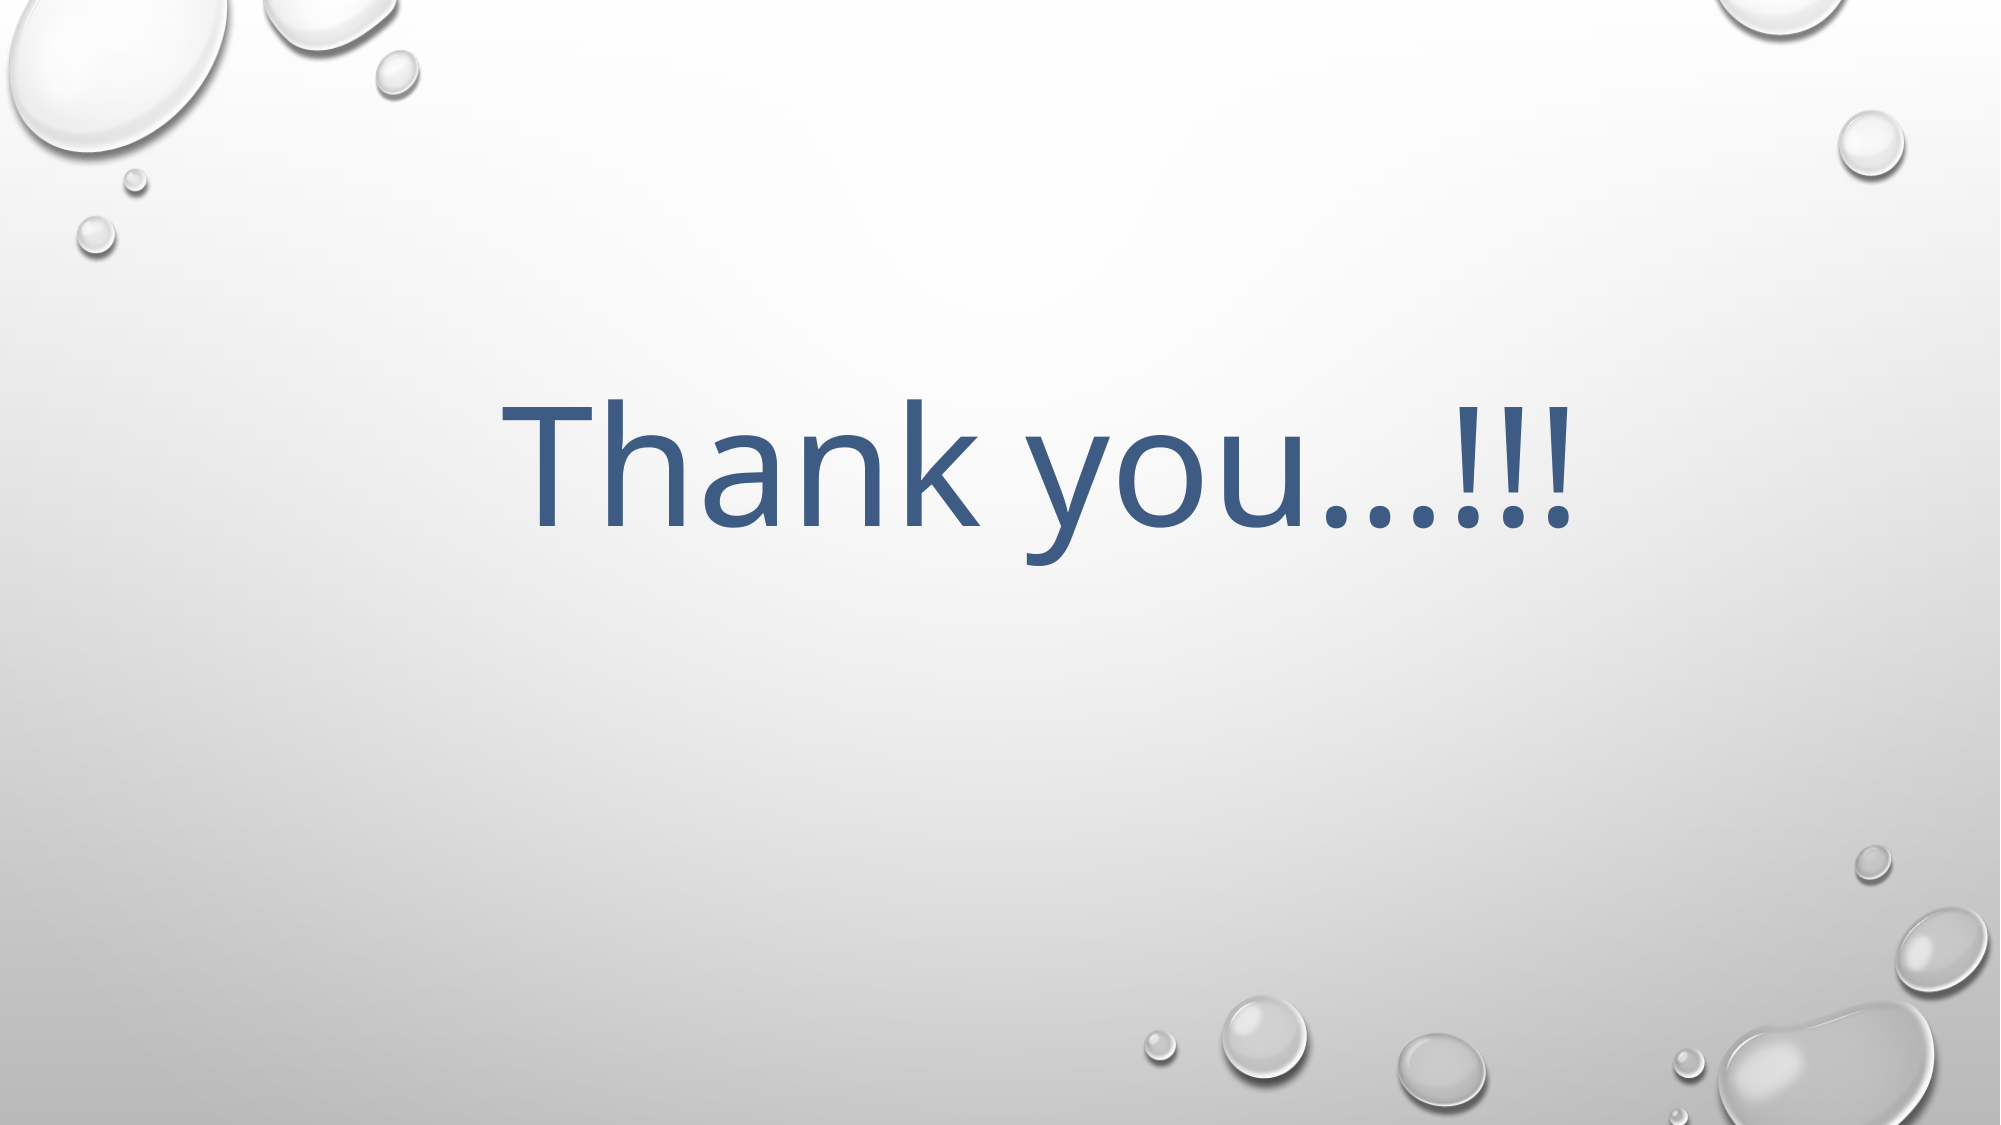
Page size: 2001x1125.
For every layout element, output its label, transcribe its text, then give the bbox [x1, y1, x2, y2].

picture [0, 0, 2000, 1125]
text_box Thank you…!!! [486, 352, 1794, 567]
